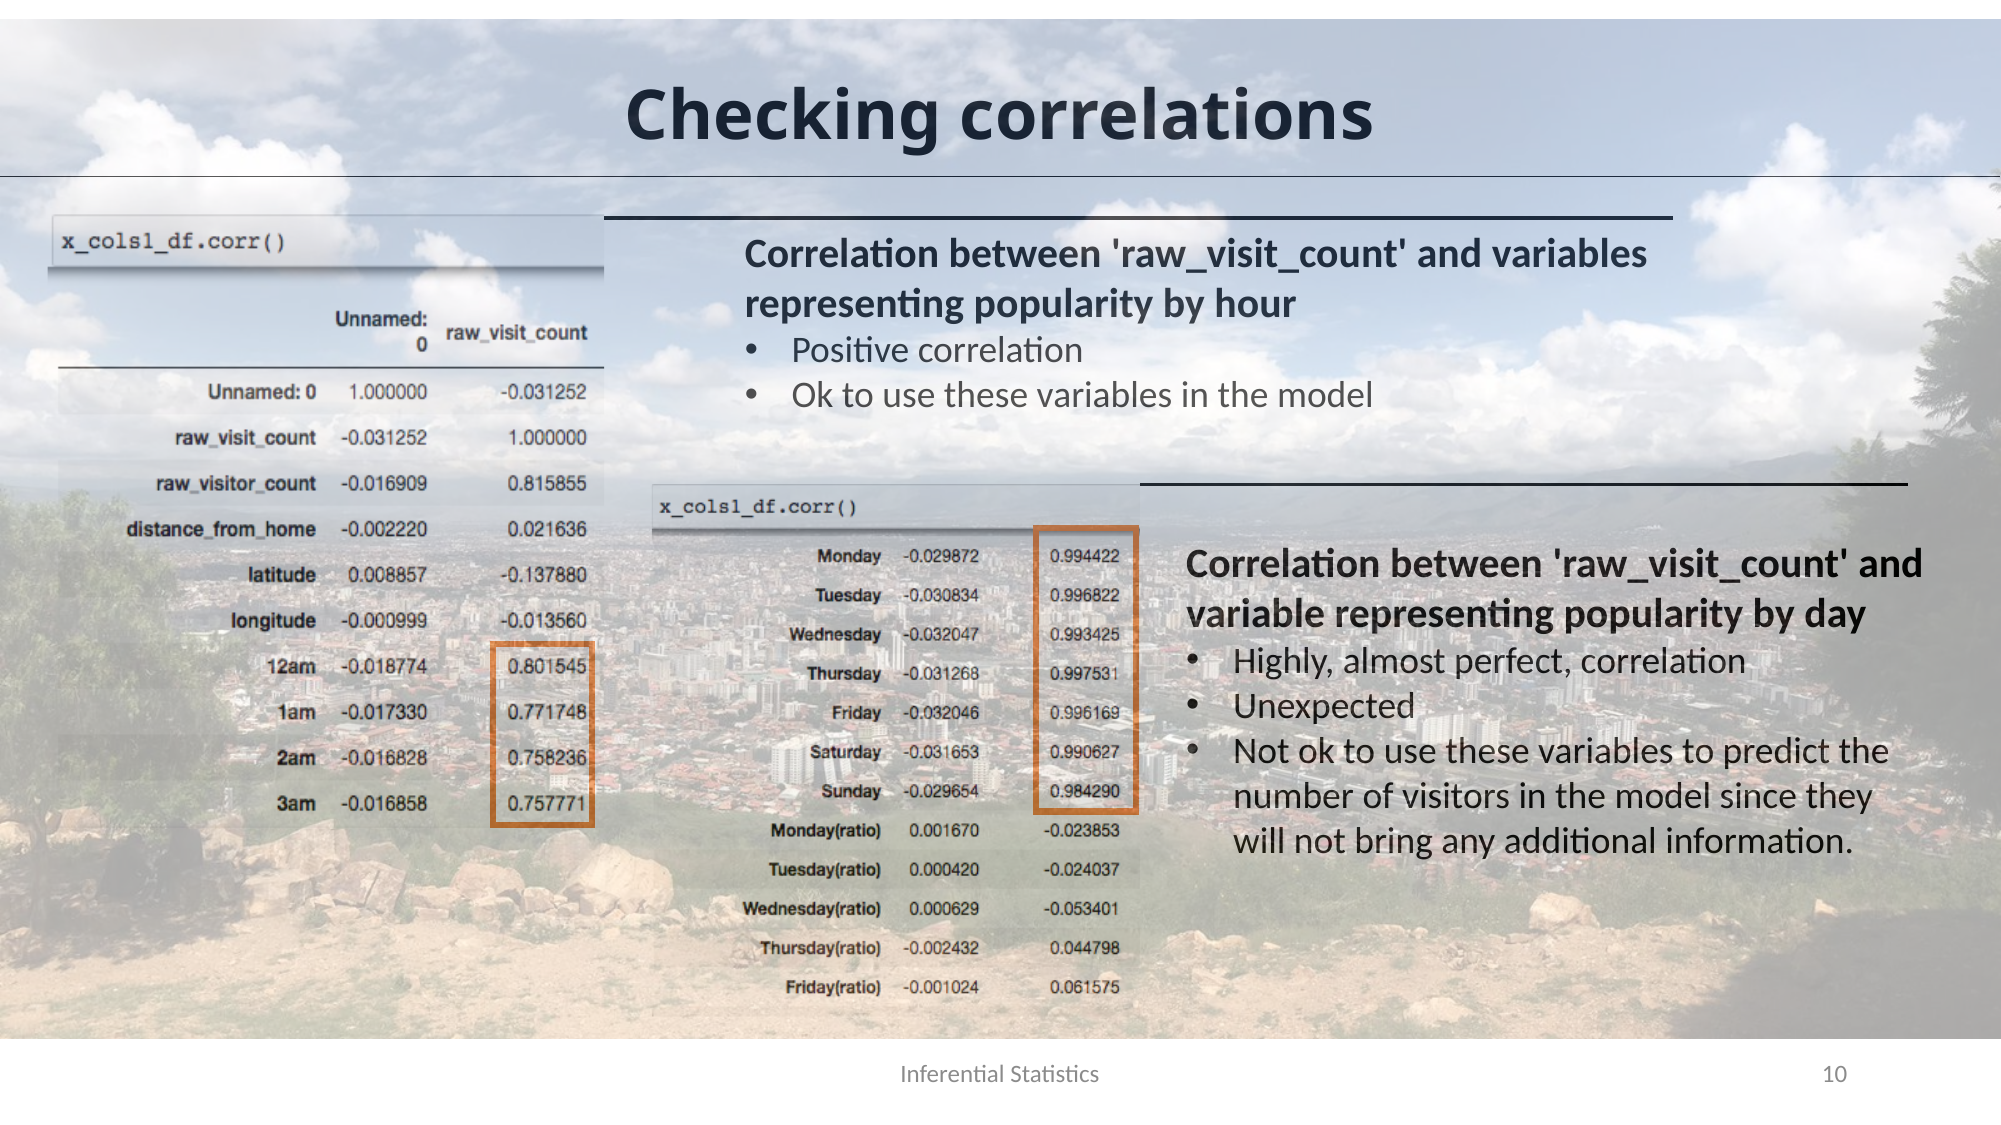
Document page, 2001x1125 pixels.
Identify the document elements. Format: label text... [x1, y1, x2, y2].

slide_number 10 [1412, 1042, 1863, 1103]
picture [0, 19, 2000, 1038]
footer Inferential Statistics [662, 1042, 1338, 1103]
